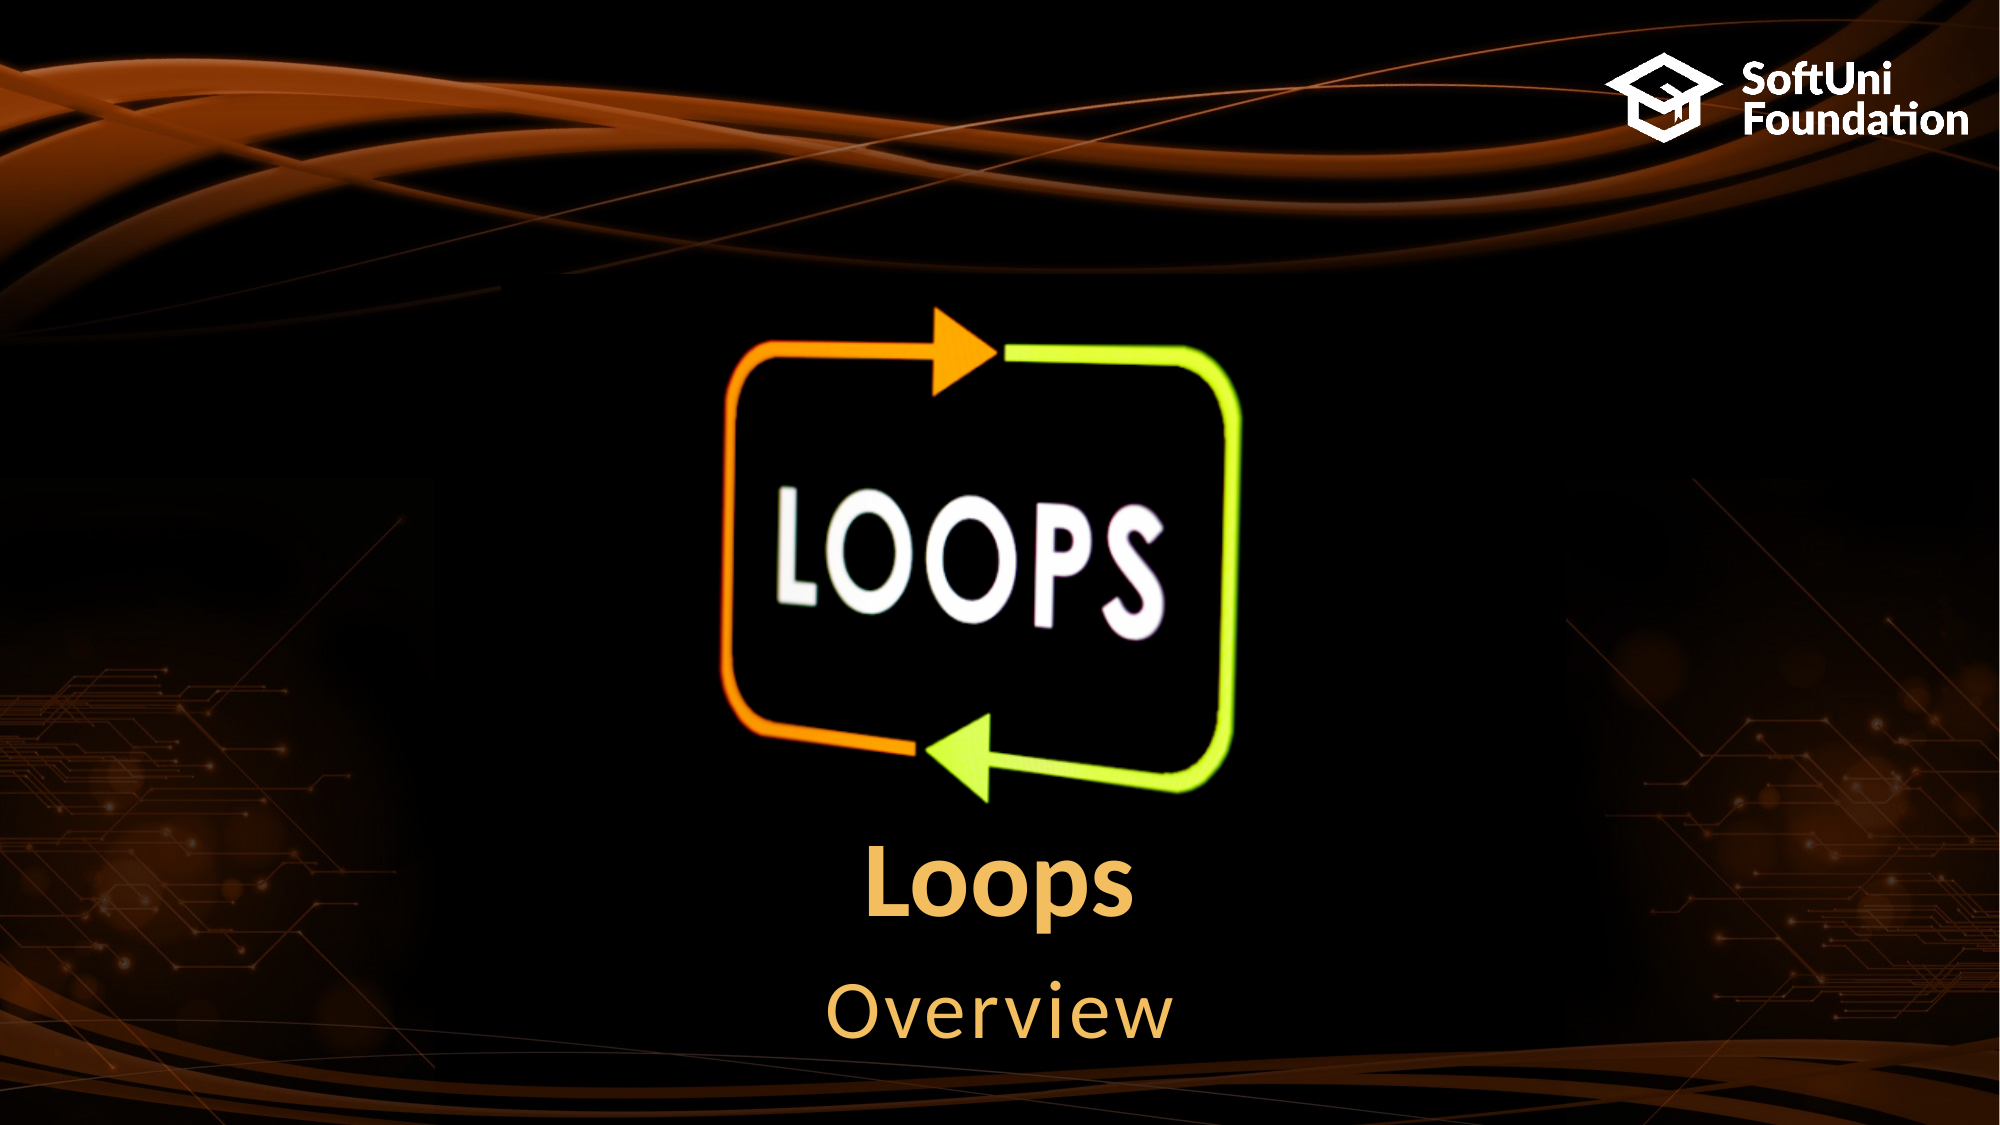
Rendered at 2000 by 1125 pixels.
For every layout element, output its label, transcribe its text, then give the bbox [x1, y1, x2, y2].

title Loops [149, 812, 1850, 944]
list Overview [149, 944, 1850, 1062]
picture [0, 0, 2000, 1125]
